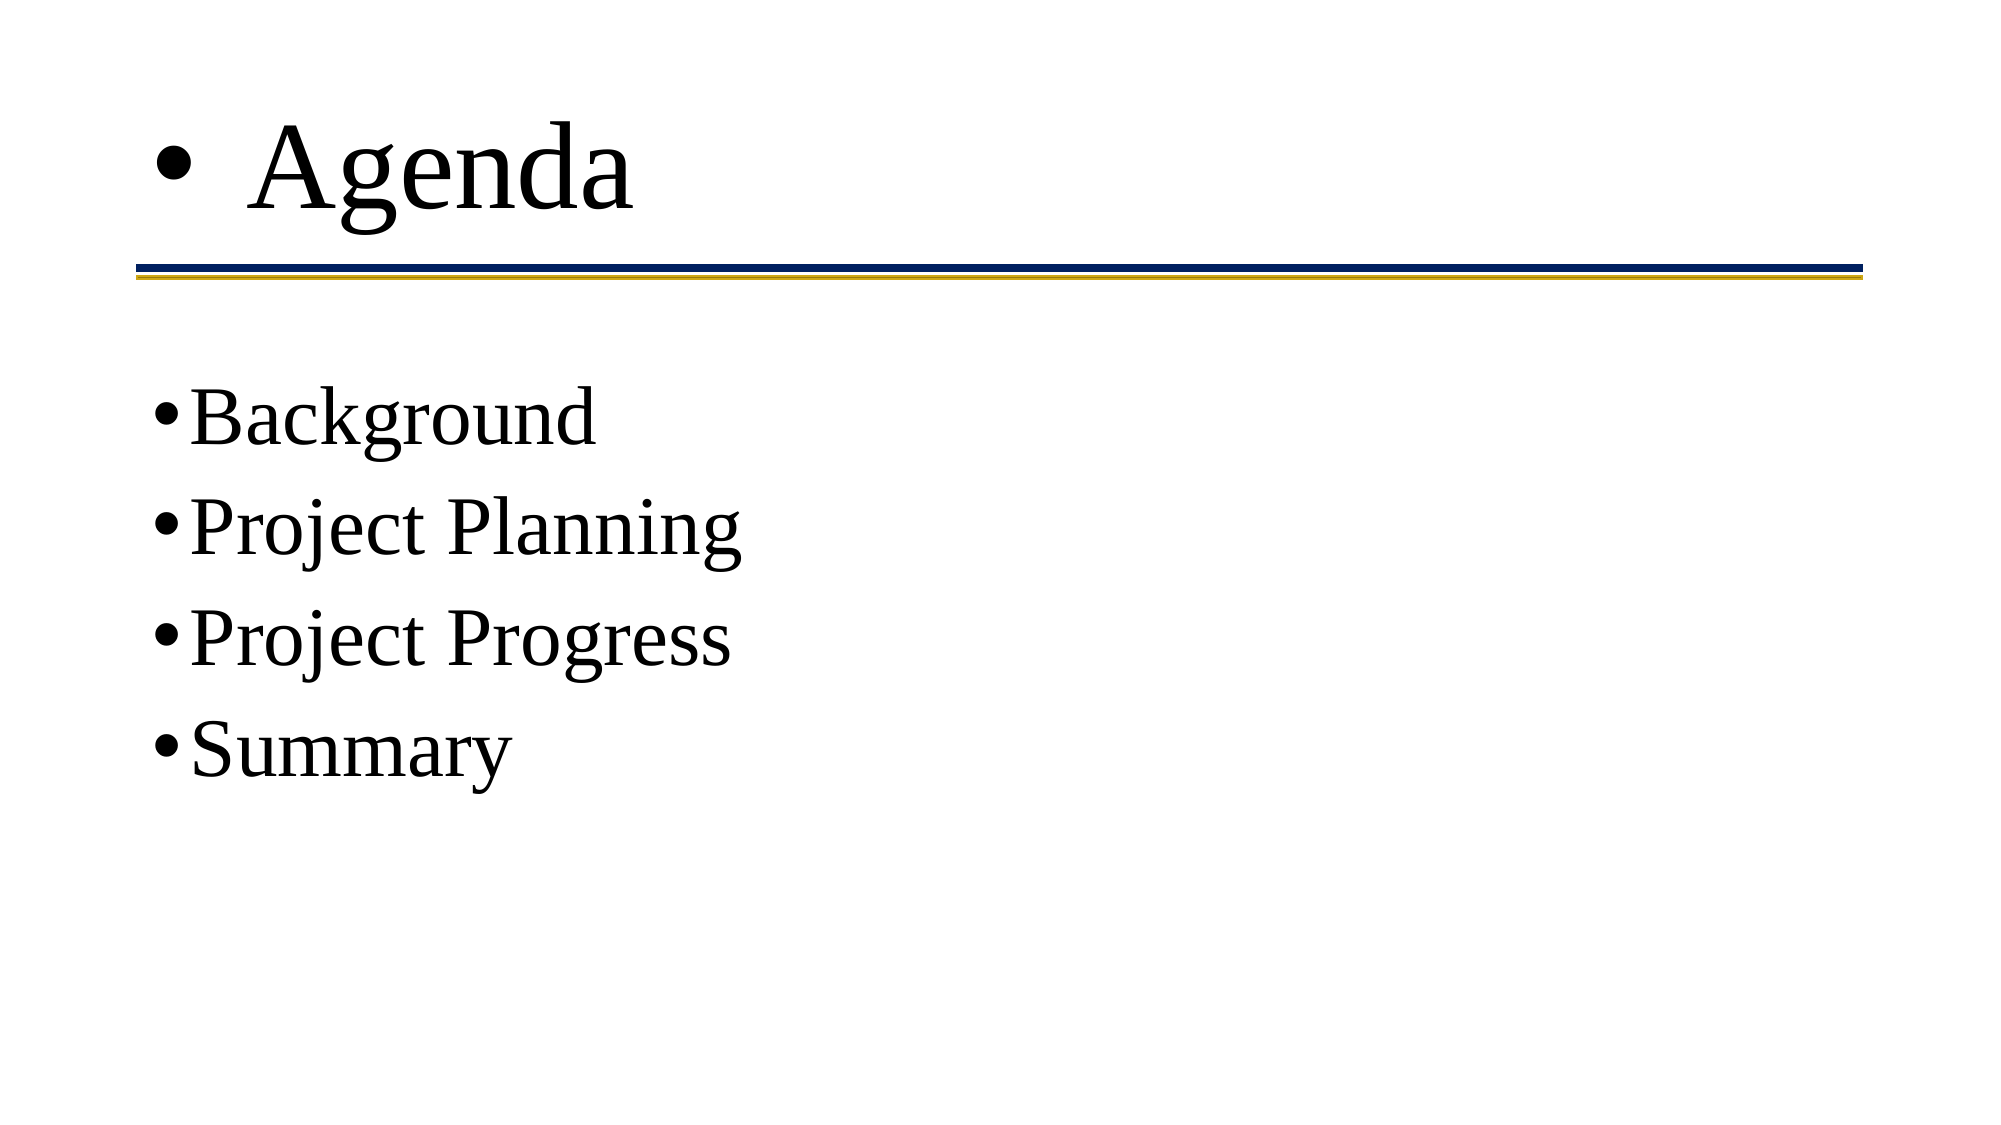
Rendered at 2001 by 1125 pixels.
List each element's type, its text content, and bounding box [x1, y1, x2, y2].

text_box [136, 275, 1863, 280]
text_box [136, 264, 1863, 272]
title Agenda [137, 59, 1863, 264]
list Background Project Planning Project Progress Summary [137, 364, 1863, 852]
